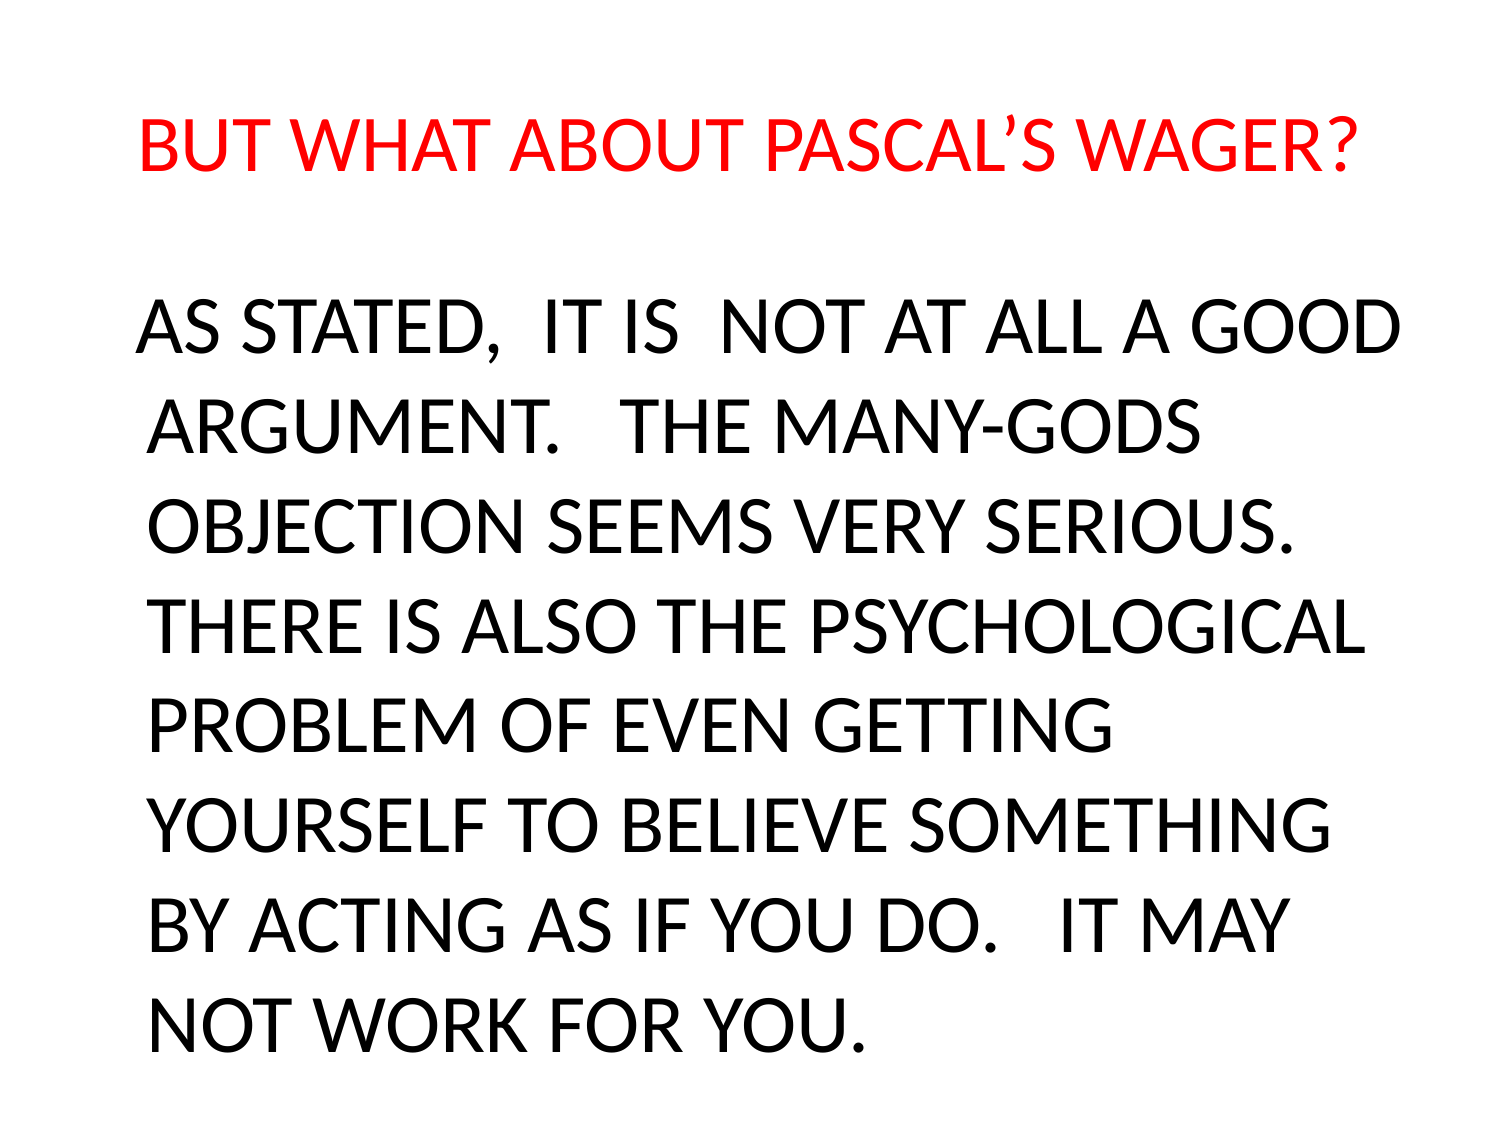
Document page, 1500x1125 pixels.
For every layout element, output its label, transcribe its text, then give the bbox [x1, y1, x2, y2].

title BUT WHAT ABOUT PASCAL’S WAGER? [75, 45, 1425, 233]
list AS STATED, IT IS NOT AT ALL A GOOD ARGUMENT. THE MANY-GODS OBJECTION SEEMS VERY SERIOUS. THERE IS ALSO THE PSYCHOLOGICAL PROBLEM OF EVEN GETTING YOURSELF TO BELIEVE SOMETHING BY ACTING AS IF YOU DO. IT MAY NOT WORK FOR YOU. [75, 262, 1425, 1125]
